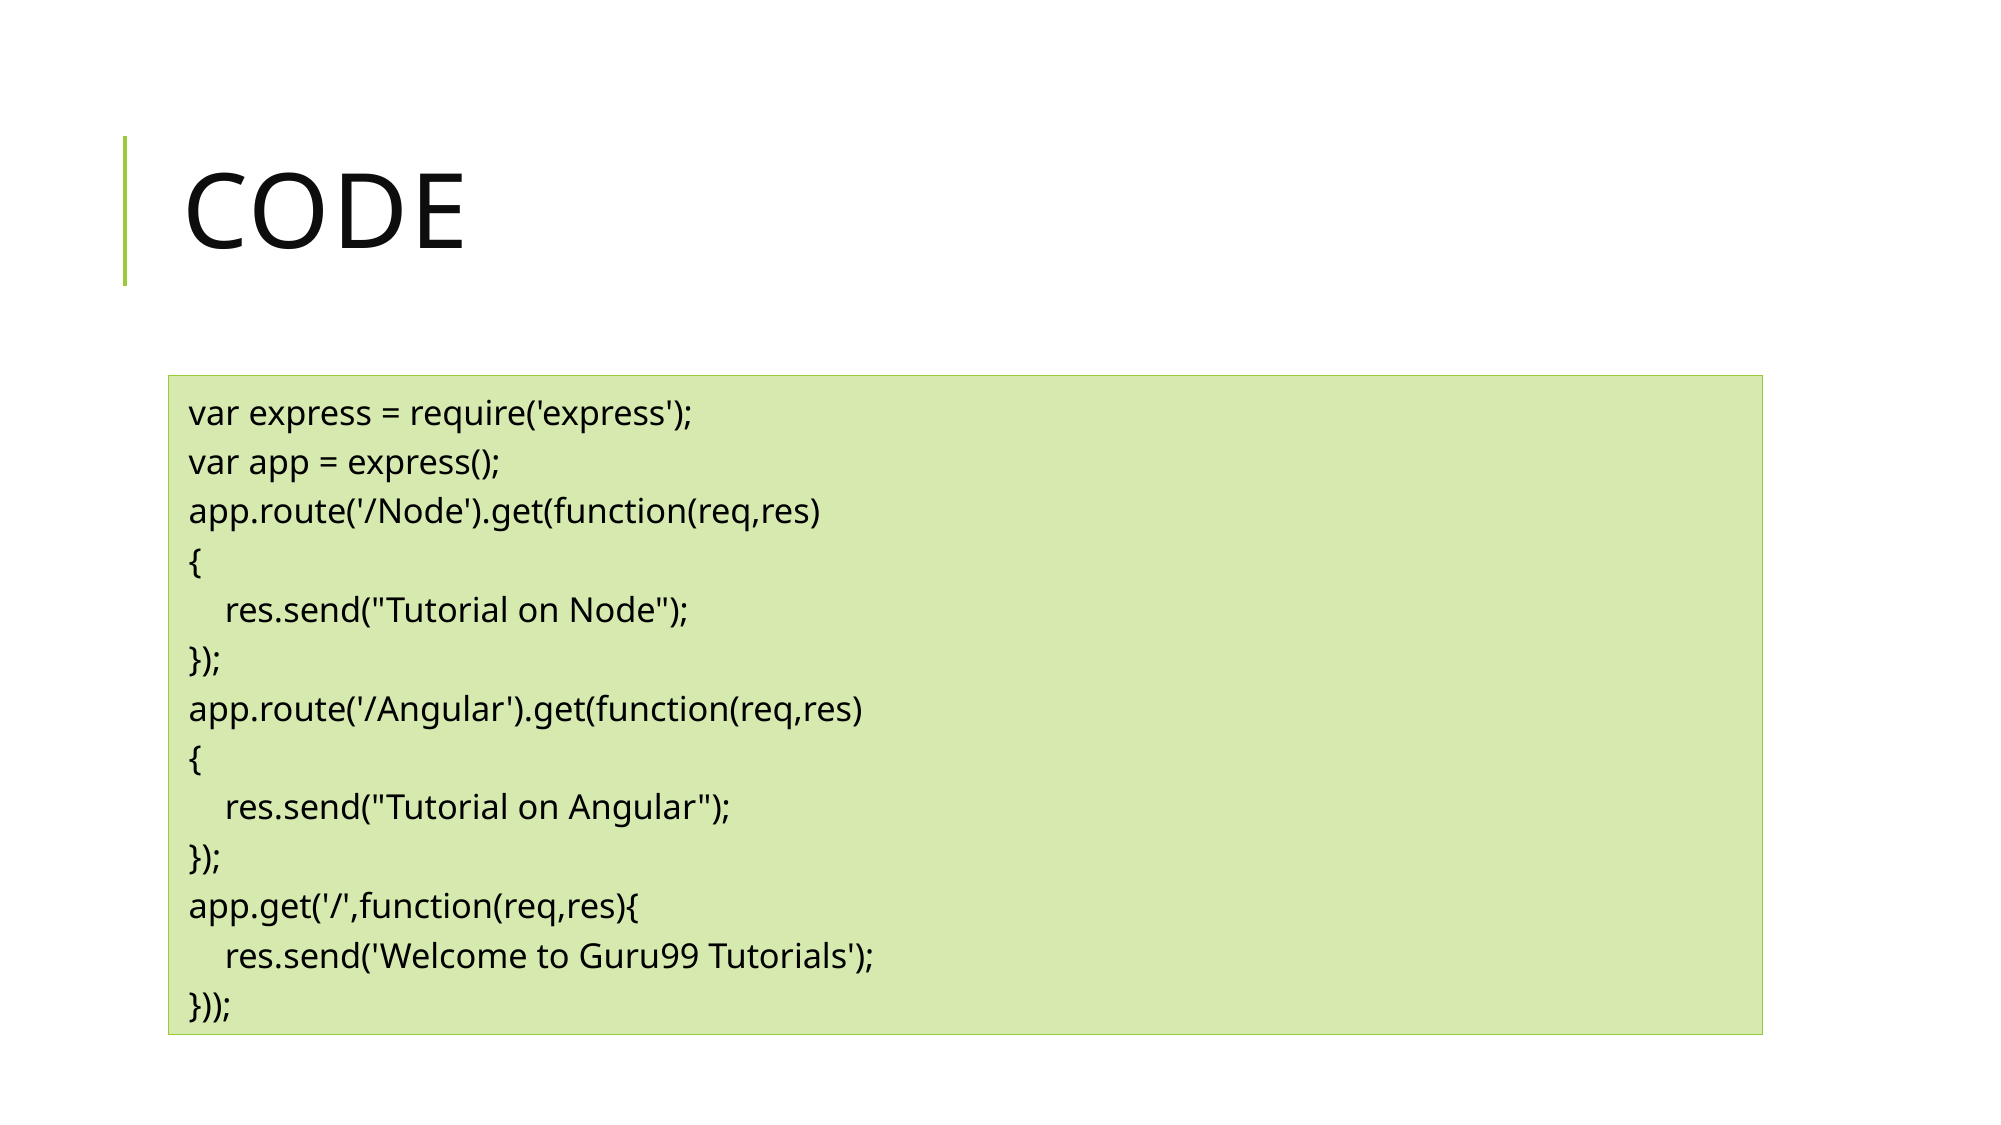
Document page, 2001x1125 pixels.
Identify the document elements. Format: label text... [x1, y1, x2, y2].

list var express = require('express'); var app = express(); app.route('/Node').get(function(req,res) { res.send("Tutorial on Node"); }); app.route('/Angular').get(function(req,res) { res.send("Tutorial on Angular"); }); app.get('/',function(req,res){ res.send('Welcome to Guru99 Tutorials'); })); [168, 375, 1763, 1035]
title Code [168, 96, 1763, 342]
